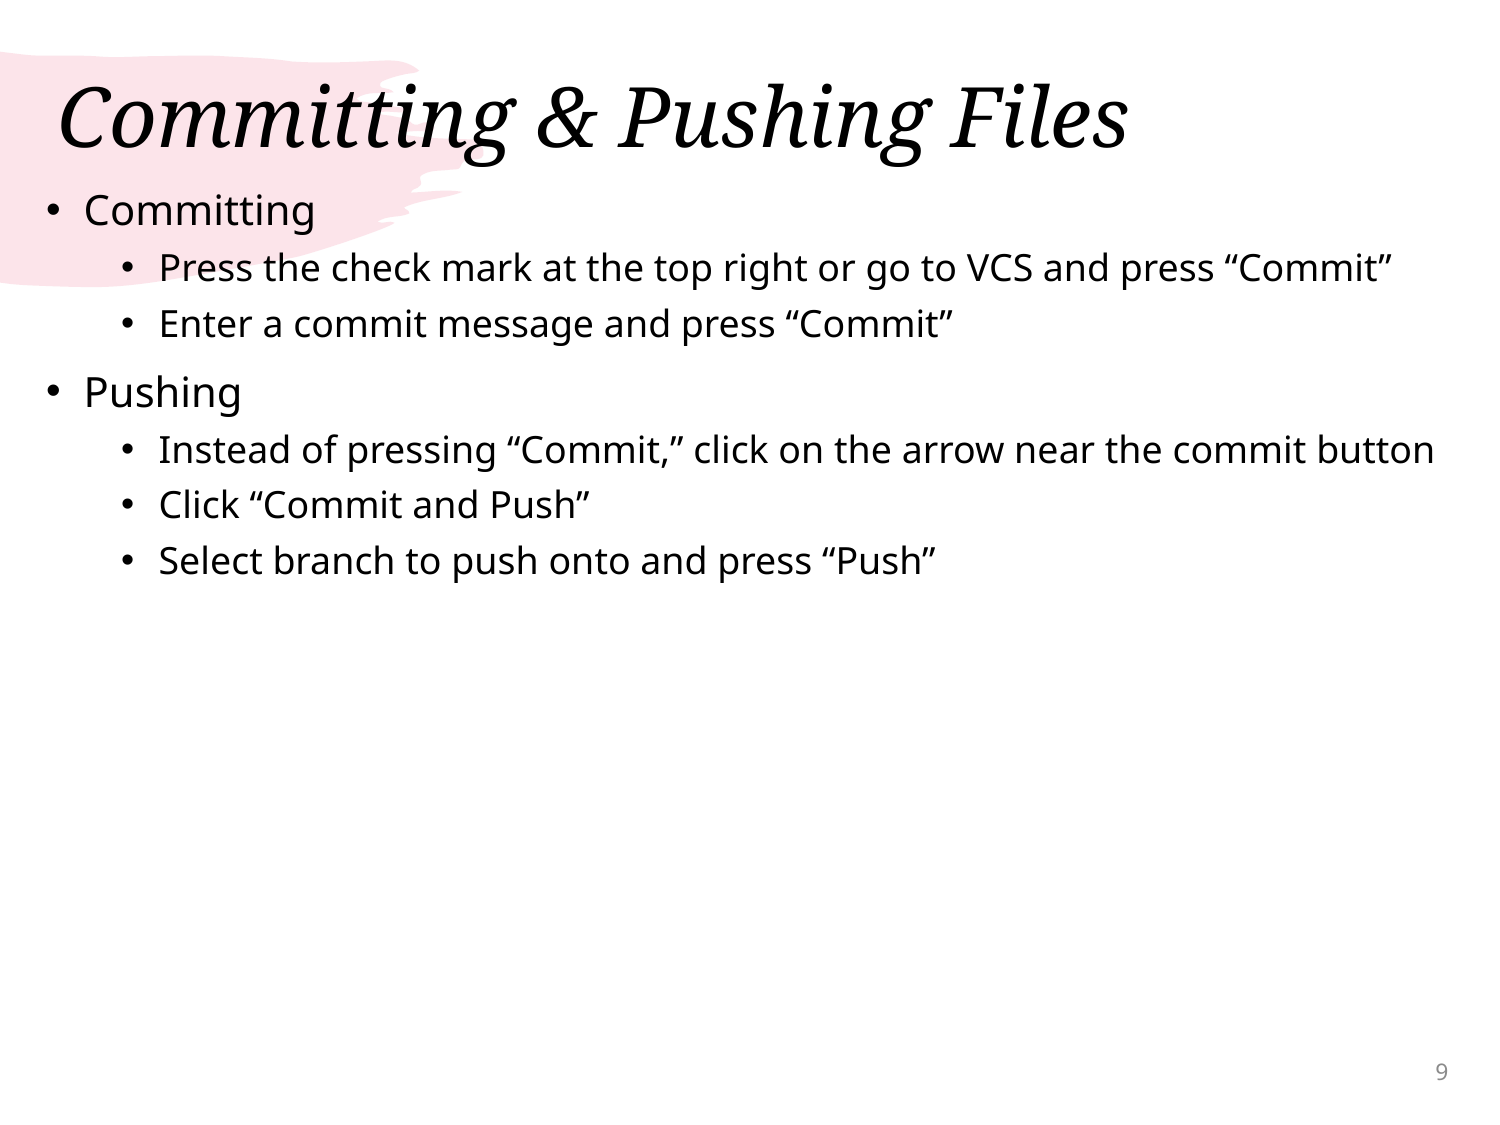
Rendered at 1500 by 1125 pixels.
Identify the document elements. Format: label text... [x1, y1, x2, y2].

title Committing & Pushing Files [42, 59, 1464, 176]
slide_number 9 [1378, 1042, 1464, 1103]
list Committing Press the check mark at the top right or go to VCS and press “Commit” Enter a commit message and press “Commit” Pushing Instead of pressing “Commit,” click on the arrow near the commit button Click “Commit and Push” Select branch to push onto and press “Push” [31, 176, 1467, 1028]
